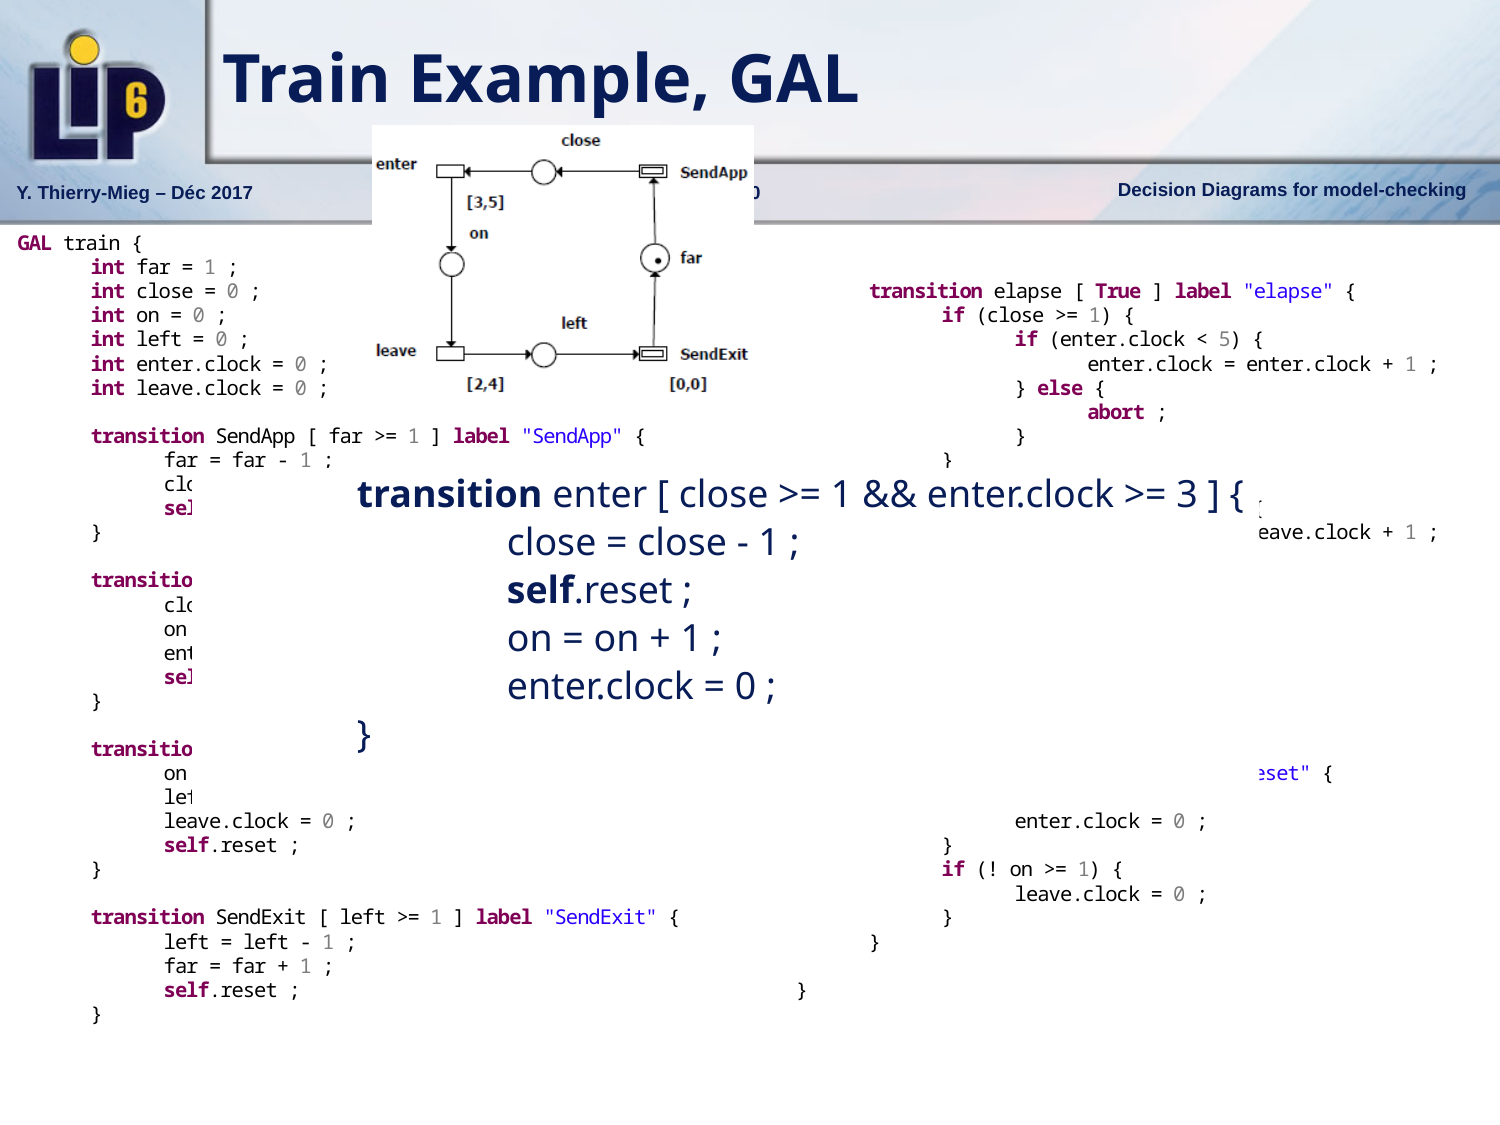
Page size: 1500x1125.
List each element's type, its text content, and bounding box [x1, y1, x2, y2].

picture [0, 0, 1500, 398]
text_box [17, 231, 1500, 1125]
title Train Example, GAL [207, 0, 1500, 163]
